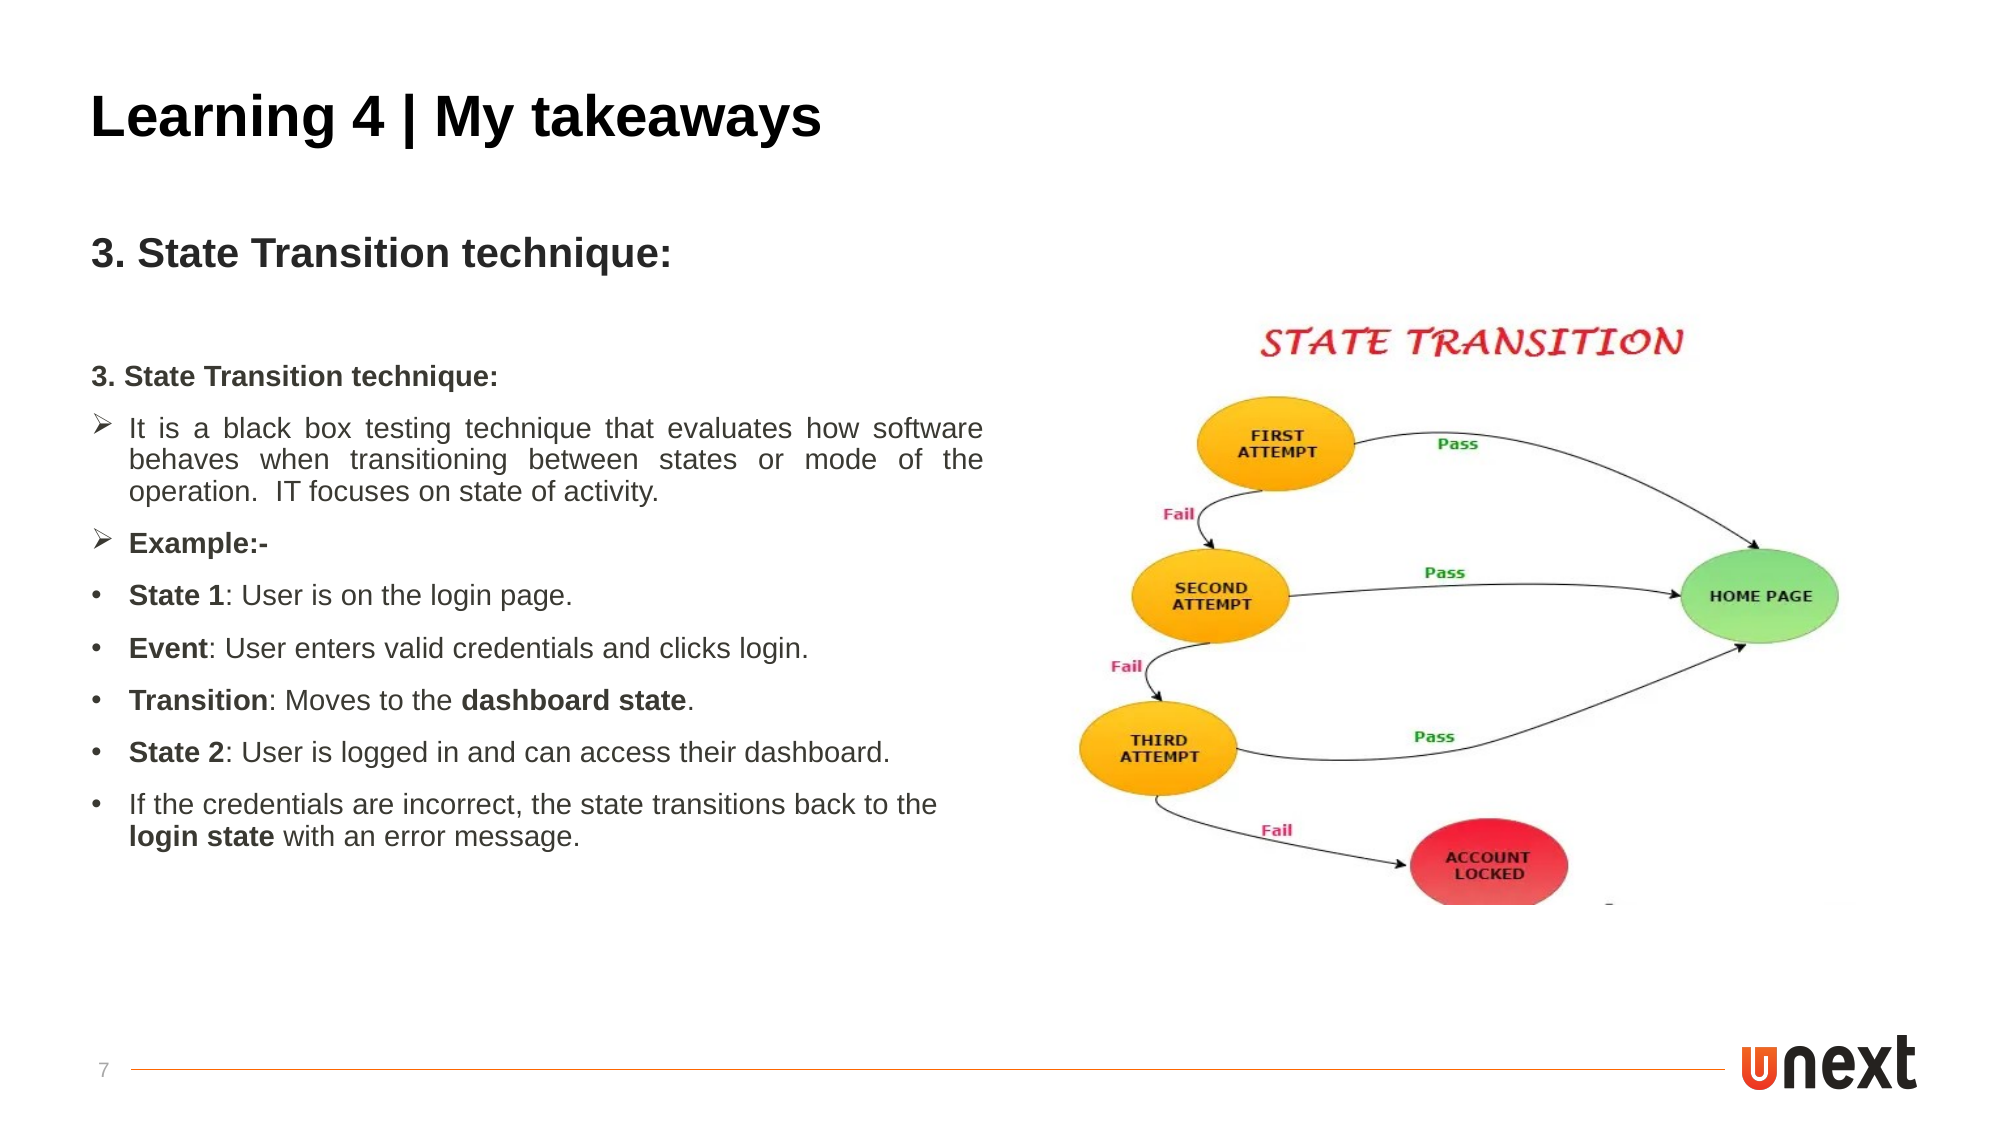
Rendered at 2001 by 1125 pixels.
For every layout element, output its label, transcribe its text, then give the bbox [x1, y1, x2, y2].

list 3. State Transition technique: It is a black box testing technique that evaluates how software behaves when transitioning between states or mode of the operation. IT focuses on state of activity. Example:- State 1: User is on the login page. Event: User enters valid credentials and clicks login. Transition: Moves to the dashboard state. State 2: User is logged in and can access their dashboard. If the credentials are incorrect, the state transitions back to the login state with an error message. [76, 353, 1000, 972]
title Learning 4 | My takeaways [76, 78, 1924, 196]
picture [1742, 1035, 1917, 1090]
slide_number 7 [48, 1047, 110, 1091]
list 3. State Transition technique: [76, 223, 1924, 323]
picture [988, 277, 1937, 906]
